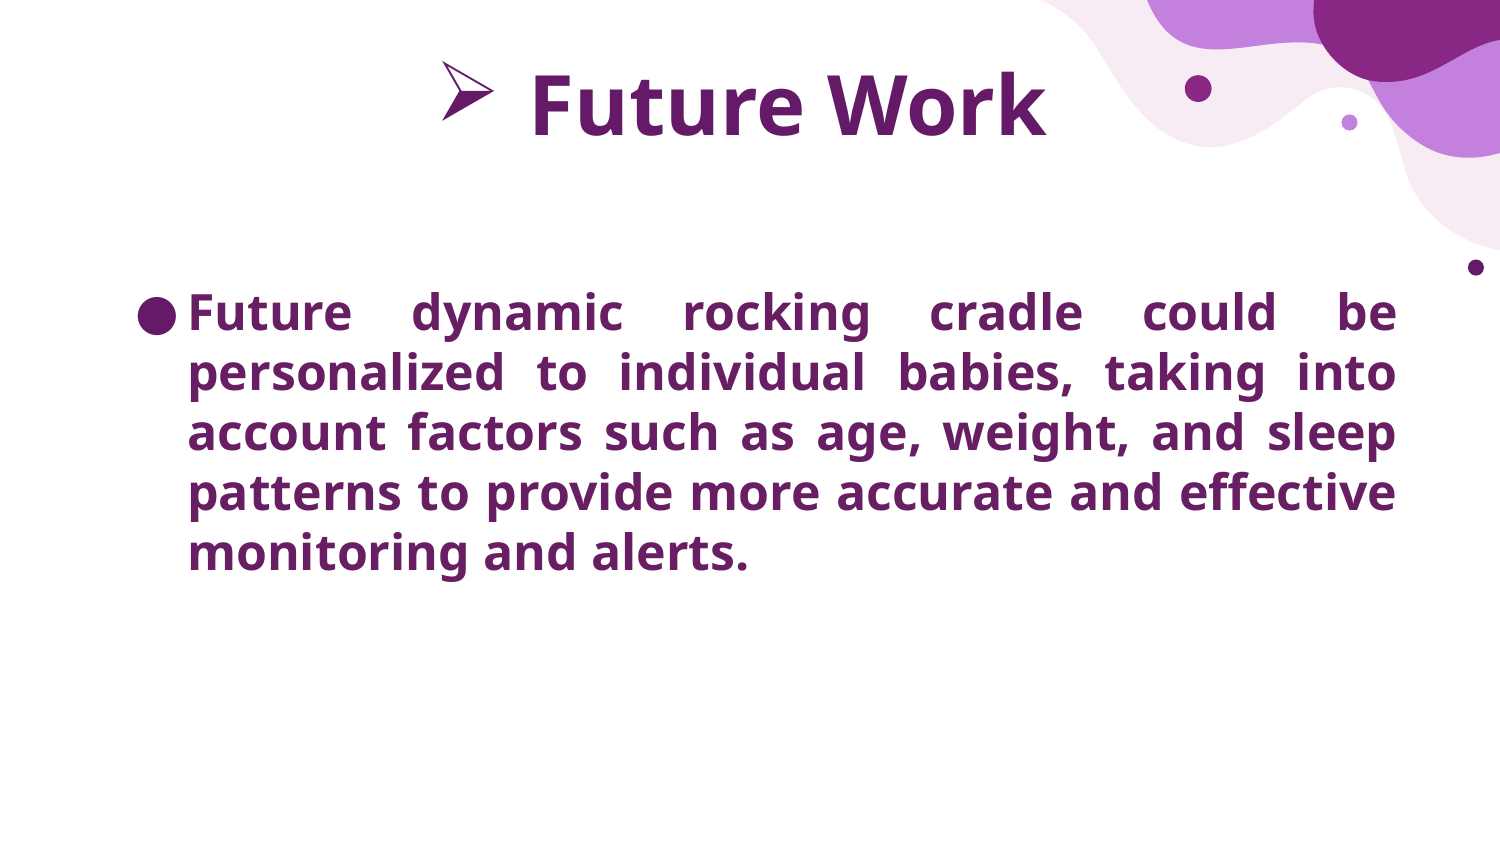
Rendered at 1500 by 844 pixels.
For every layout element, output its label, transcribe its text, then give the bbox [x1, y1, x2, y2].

subtitle Future dynamic rocking cradle could be personalized to individual babies, taking into account factors such as age, weight, and sleep patterns to provide more accurate and effective monitoring and alerts. [97, 264, 1422, 554]
title Future Work [403, 36, 1079, 131]
